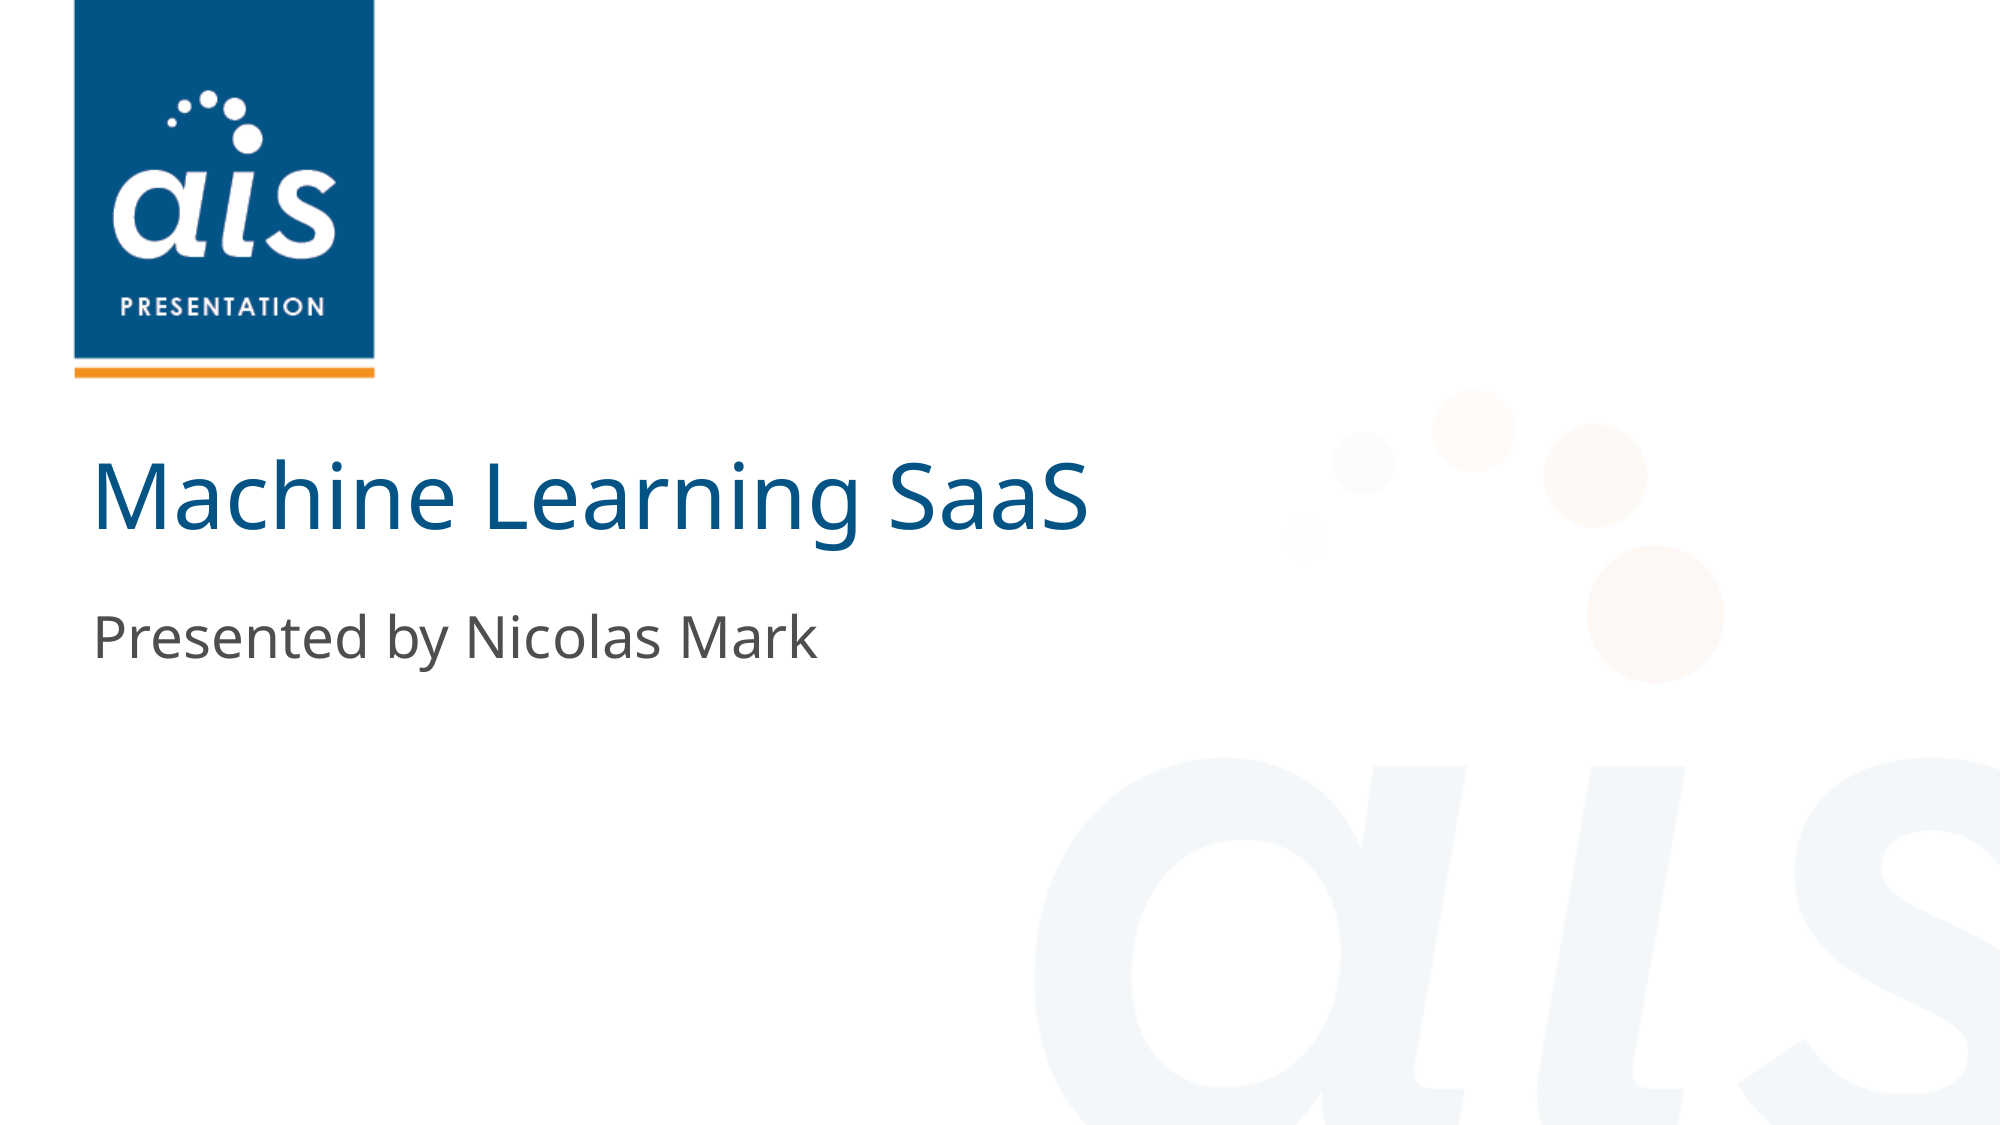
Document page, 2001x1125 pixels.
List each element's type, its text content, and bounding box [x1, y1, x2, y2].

title Machine Learning SaaS [75, 432, 1801, 567]
picture [0, 0, 2000, 1125]
list Presented by Nicolas Mark [77, 600, 1093, 783]
